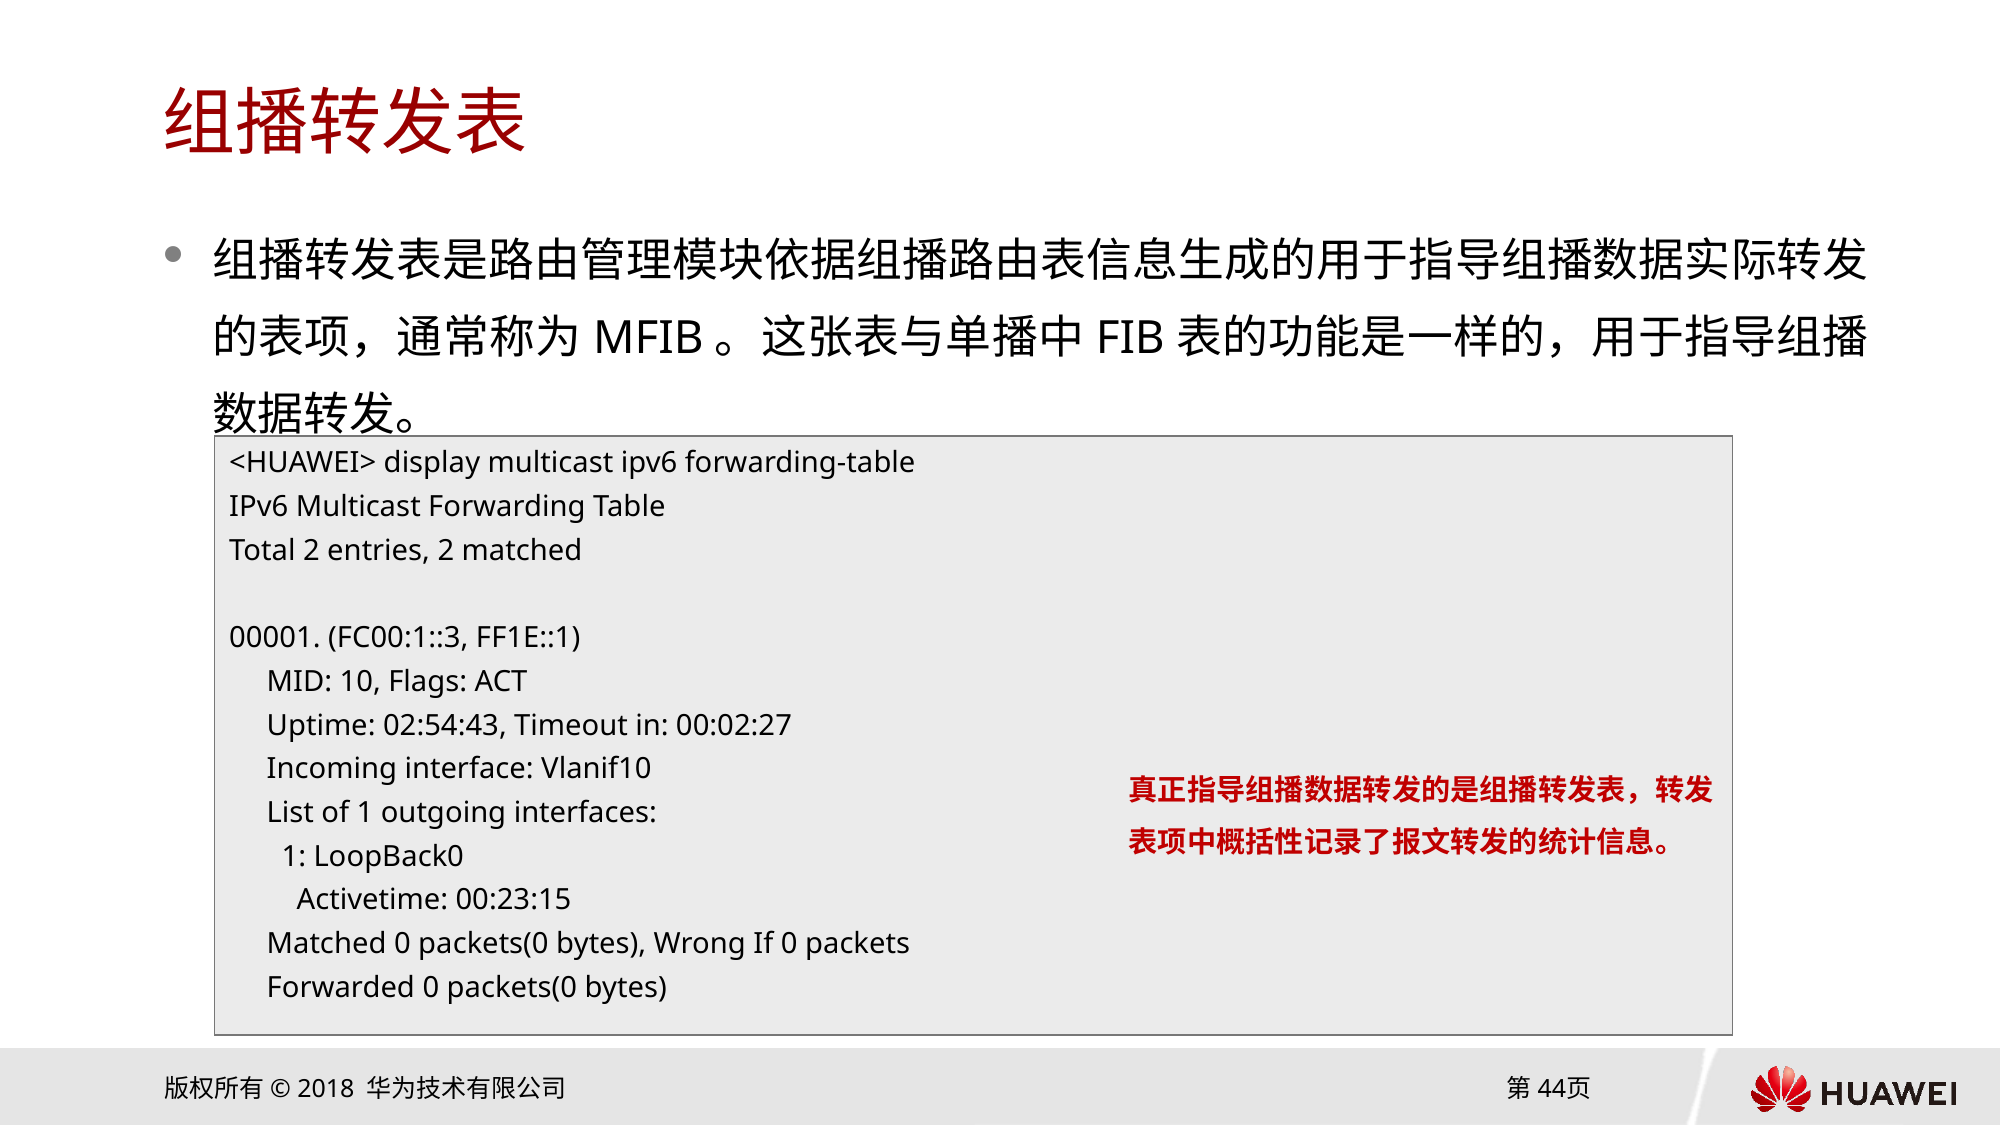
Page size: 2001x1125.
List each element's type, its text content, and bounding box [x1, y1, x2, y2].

title 组播转发表 [149, 47, 1883, 191]
list 组播转发表是路由管理模块依据组播路由表信息生成的用于指导组播数据实际转发的表项，通常称为MFIB。这张表与单播中FIB表的功能是一样的，用于指导组播数据转发。 [149, 202, 1883, 971]
text_box <HUAWEI> display multicast ipv6 forwarding-table IPv6 Multicast Forwarding Table Total 2 entries, 2 matched 00001. (FC00:1::3, FF1E::1) MID: 10, Flags: ACT Uptime: 02:54:43, Timeout in: 00:02:27 Incoming interface: Vlanif10 List of 1 outgoing interfaces: 1: LoopBack0 Activetime: 00:23:15 Matched 0 packets(0 bytes), Wrong If 0 packets Forwarded 0 packets(0 bytes) [214, 436, 1733, 1035]
picture [0, 1048, 2000, 1125]
text_box 真正指导组播数据转发的是组播转发表，转发表项中概括性记录了报文转发的统计信息。 [1112, 745, 1733, 867]
